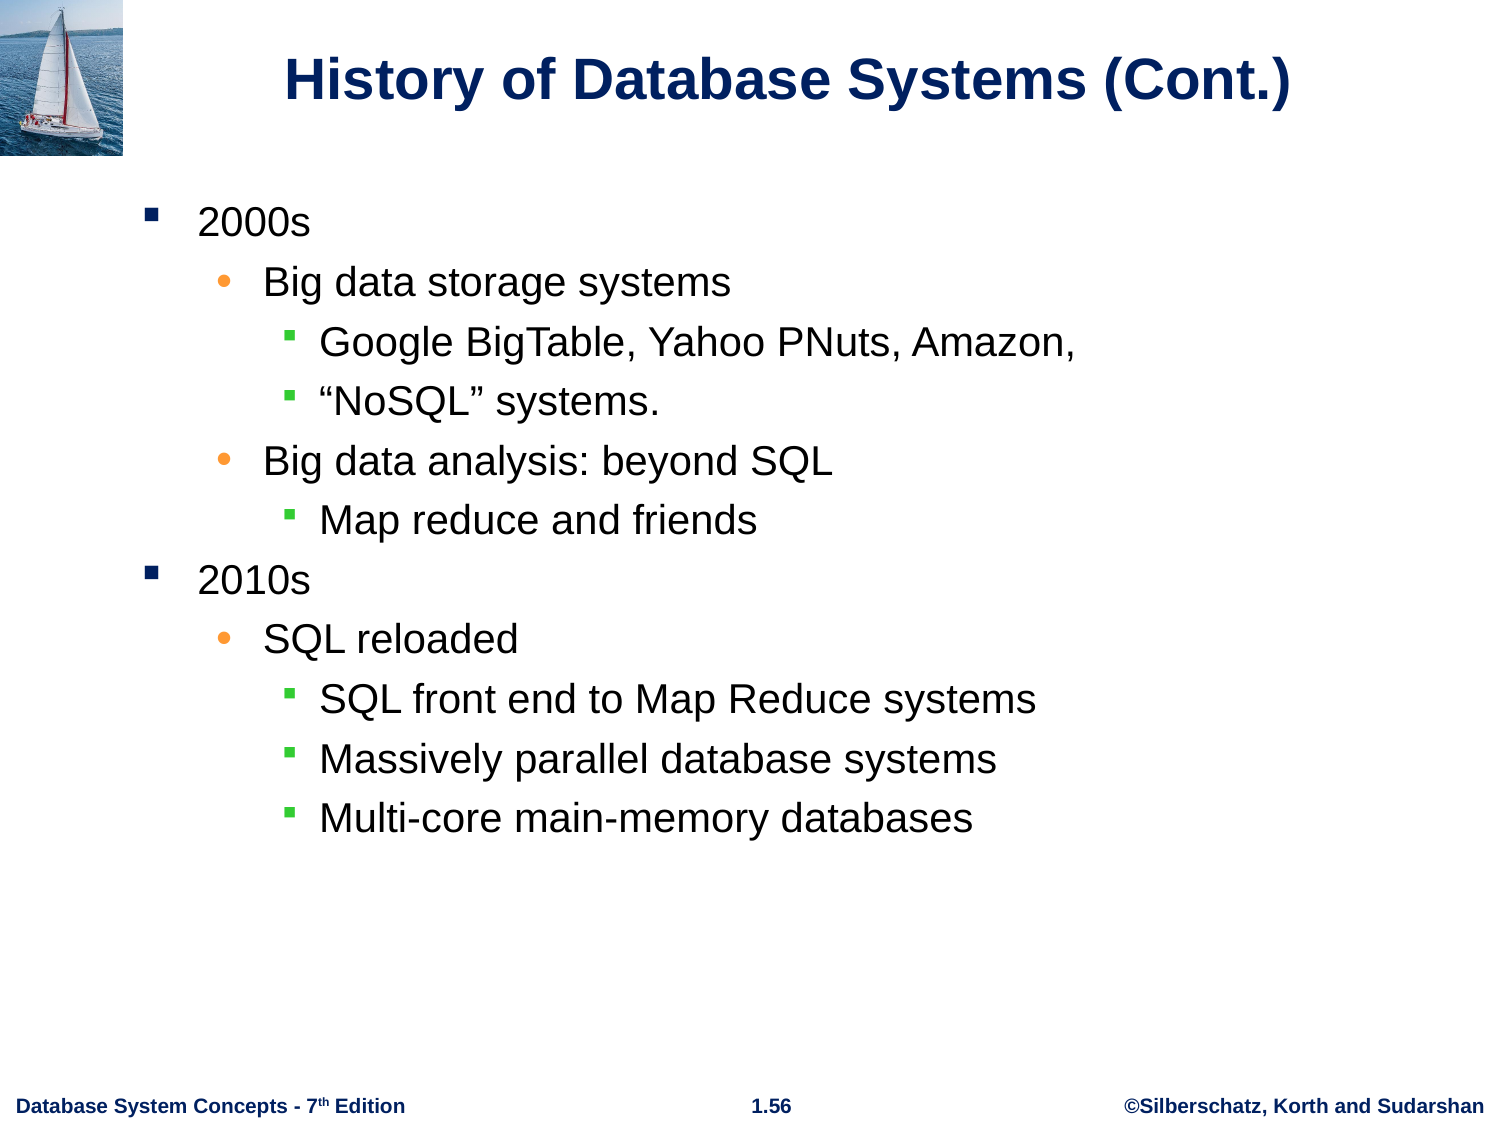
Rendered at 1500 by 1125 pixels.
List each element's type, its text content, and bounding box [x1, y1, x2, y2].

picture [0, 0, 123, 156]
title History of Database Systems (Cont.) [125, 18, 1452, 120]
list 2000s Big data storage systems Google BigTable, Yahoo PNuts, Amazon, “NoSQL” systems. Big data analysis: beyond SQL Map reduce and friends 2010s SQL reloaded SQL front end to Map Reduce systems Massively parallel database systems Multi-core main-memory databases [126, 193, 1384, 996]
